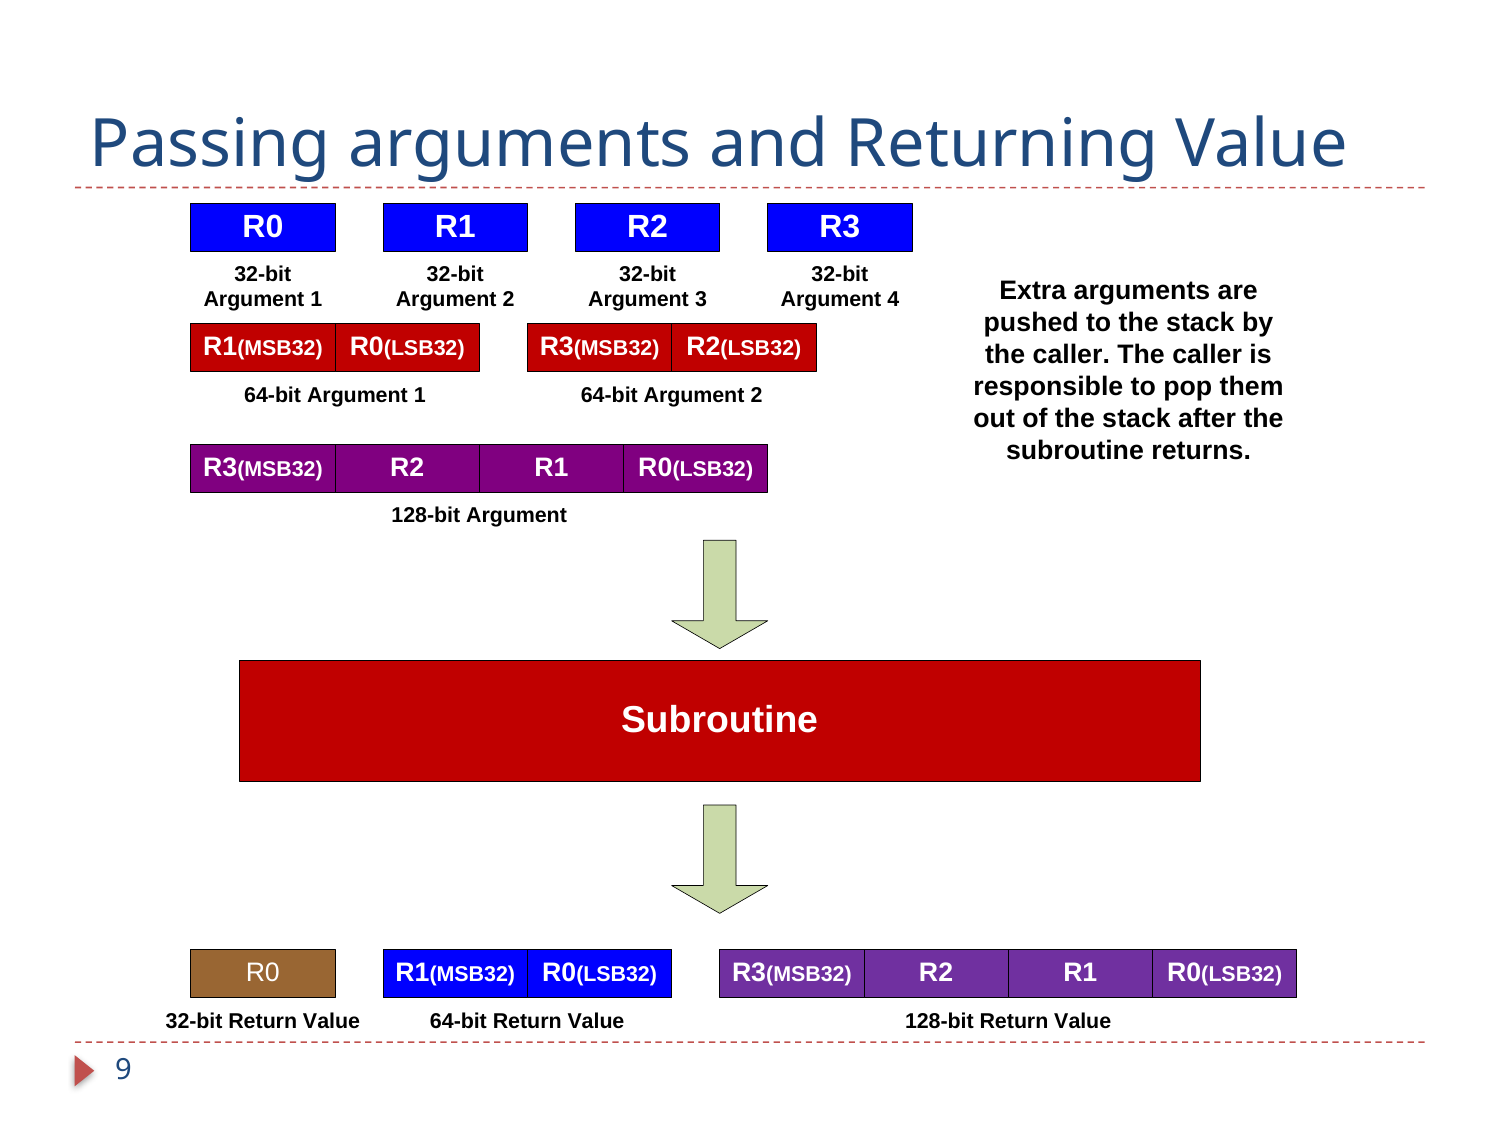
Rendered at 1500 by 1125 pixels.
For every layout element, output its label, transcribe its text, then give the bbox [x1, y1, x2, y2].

slide_number 9 [100, 1042, 426, 1103]
title Passing arguments and Returning Value [75, 24, 1425, 188]
picture [162, 199, 1301, 1038]
